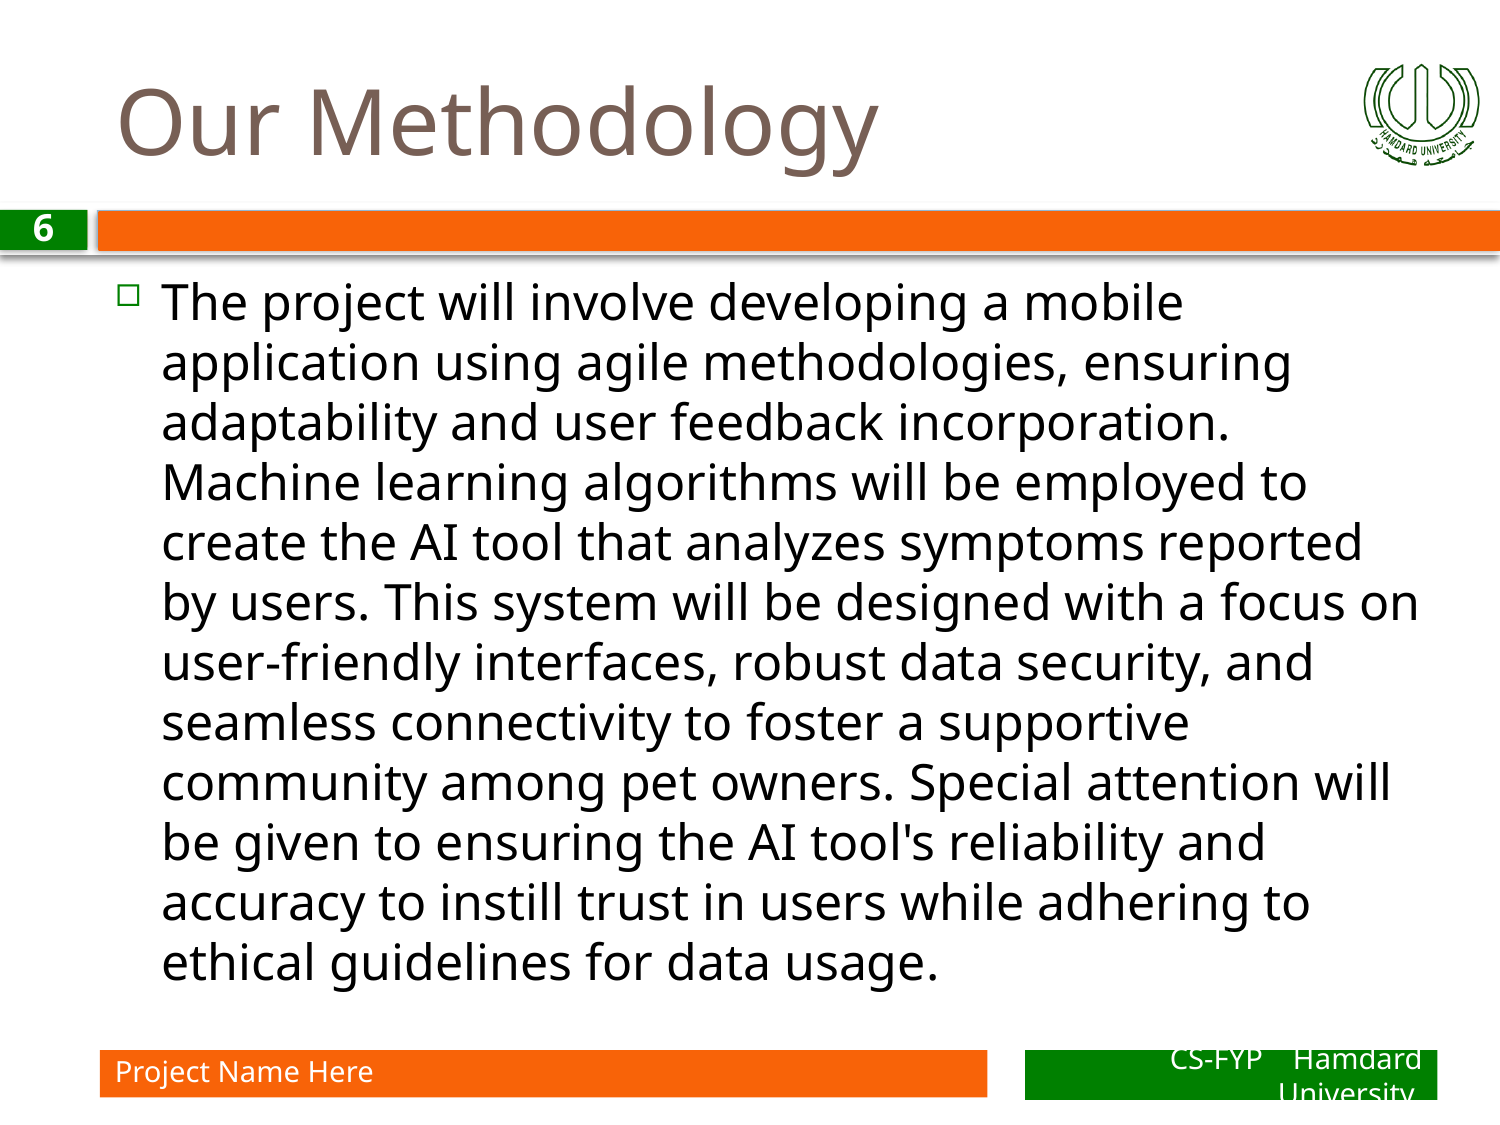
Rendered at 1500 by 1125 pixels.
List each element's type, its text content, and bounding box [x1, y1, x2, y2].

slide_number 6 [0, 209, 88, 250]
title Our Methodology [100, 37, 1350, 200]
list The project will involve developing a mobile application using agile methodologies, ensuring adaptability and user feedback incorporation. Machine learning algorithms will be employed to create the AI tool that analyzes symptoms reported by users. This system will be designed with a focus on user-friendly interfaces, robust data security, and seamless connectivity to foster a supportive community among pet owners. Special attention will be given to ensuring the AI tool's reliability and accuracy to instill trust in users while adhering to ethical guidelines for data usage. [100, 262, 1438, 1000]
slide_number CS-FYP Hamdard University [1025, 1050, 1438, 1100]
picture [1362, 62, 1483, 168]
footer Project Name Here [99, 1050, 988, 1098]
